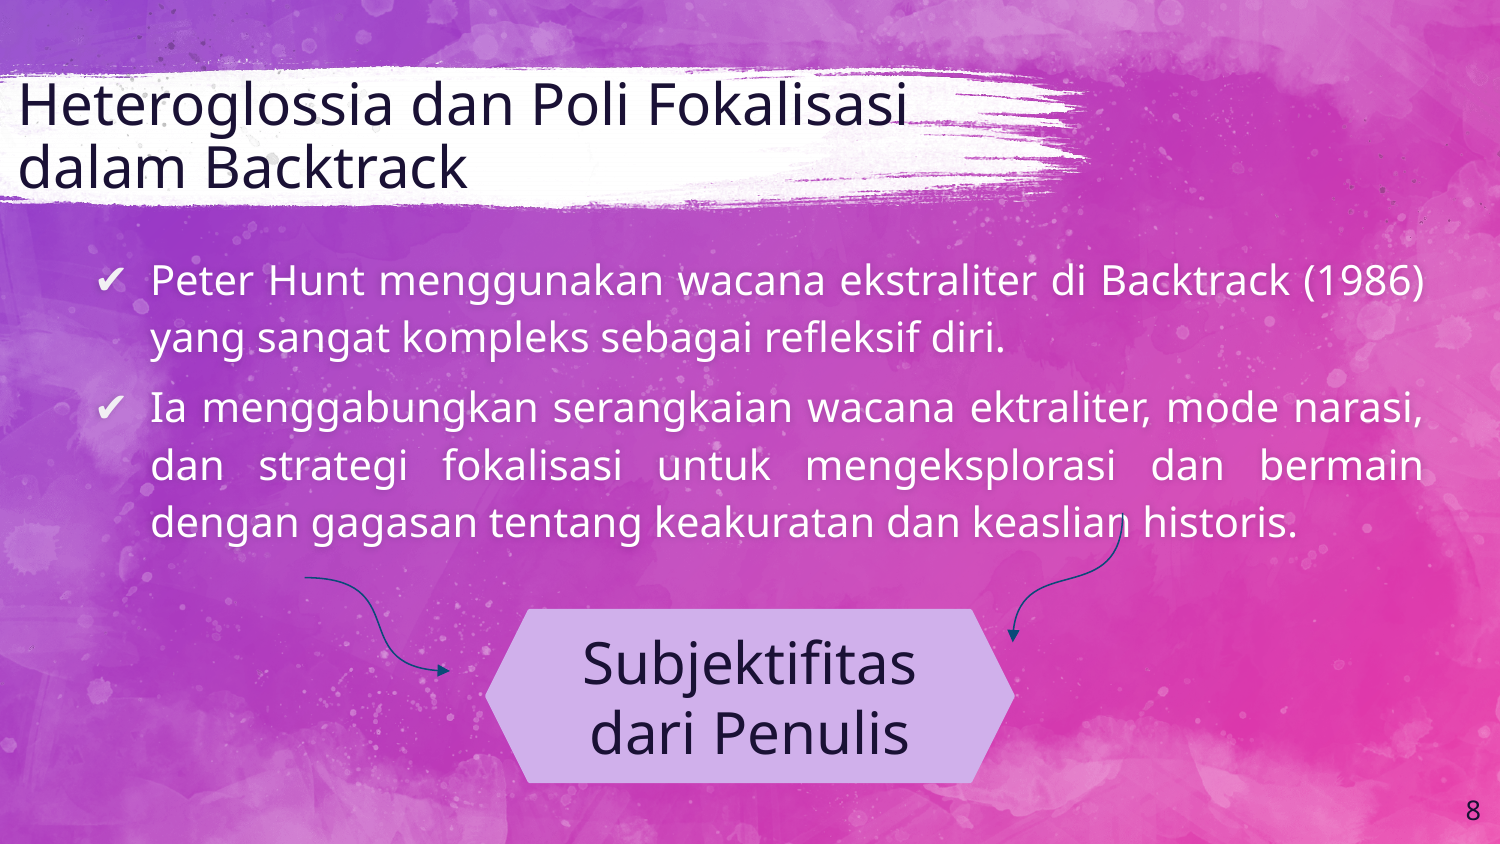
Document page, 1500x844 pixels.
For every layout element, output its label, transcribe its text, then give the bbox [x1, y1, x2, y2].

title Heteroglossia dan Poli Fokalisasi dalam Backtrack [17, 76, 1021, 200]
slide_number 8 [1391, 779, 1482, 844]
picture [0, 58, 1092, 219]
list Peter Hunt menggunakan wacana ekstraliter di Backtrack (1986) yang sangat kompleks sebagai refleksif diri. Ia menggabungkan serangkaian wacana ektraliter, mode narasi, dan strategi fokalisasi untuk mengeksplorasi dan bermain dengan gagasan tentang keakuratan dan keaslian historis. [75, 245, 1425, 565]
text_box Subjektifitas dari Penulis [485, 608, 1015, 784]
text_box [1002, 522, 1133, 633]
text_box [304, 577, 451, 672]
